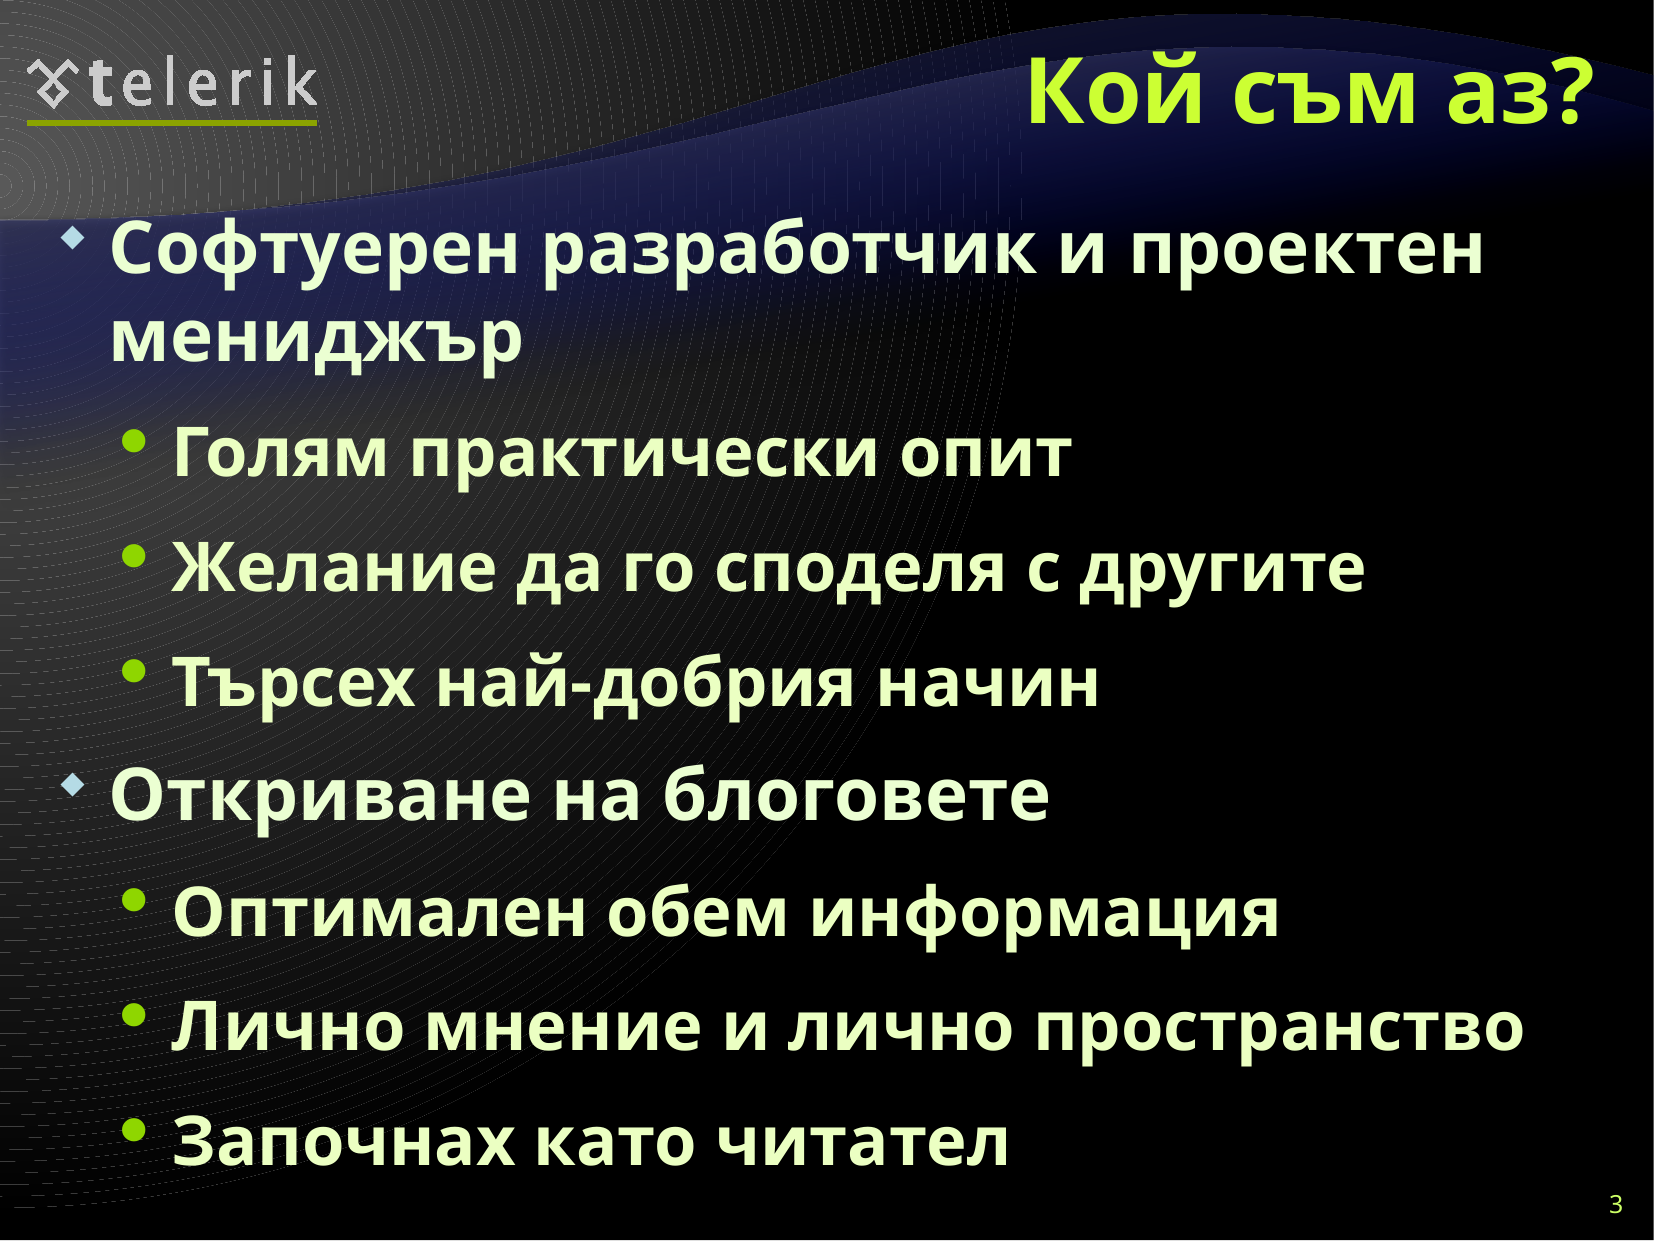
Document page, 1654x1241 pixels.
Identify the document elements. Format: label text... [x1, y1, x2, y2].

list Софтуерен разработчик и проектен мениджър Голям практически опит Желание да го споделя с другите Търсех най-добрия начин Откриване на блоговете Оптимален обем информация Лично мнение и лично пространство Започнах като читател [41, 192, 1613, 1213]
title Кой съм аз? [330, 13, 1613, 180]
slide_number 3 [1557, 1185, 1640, 1227]
picture [27, 55, 317, 126]
